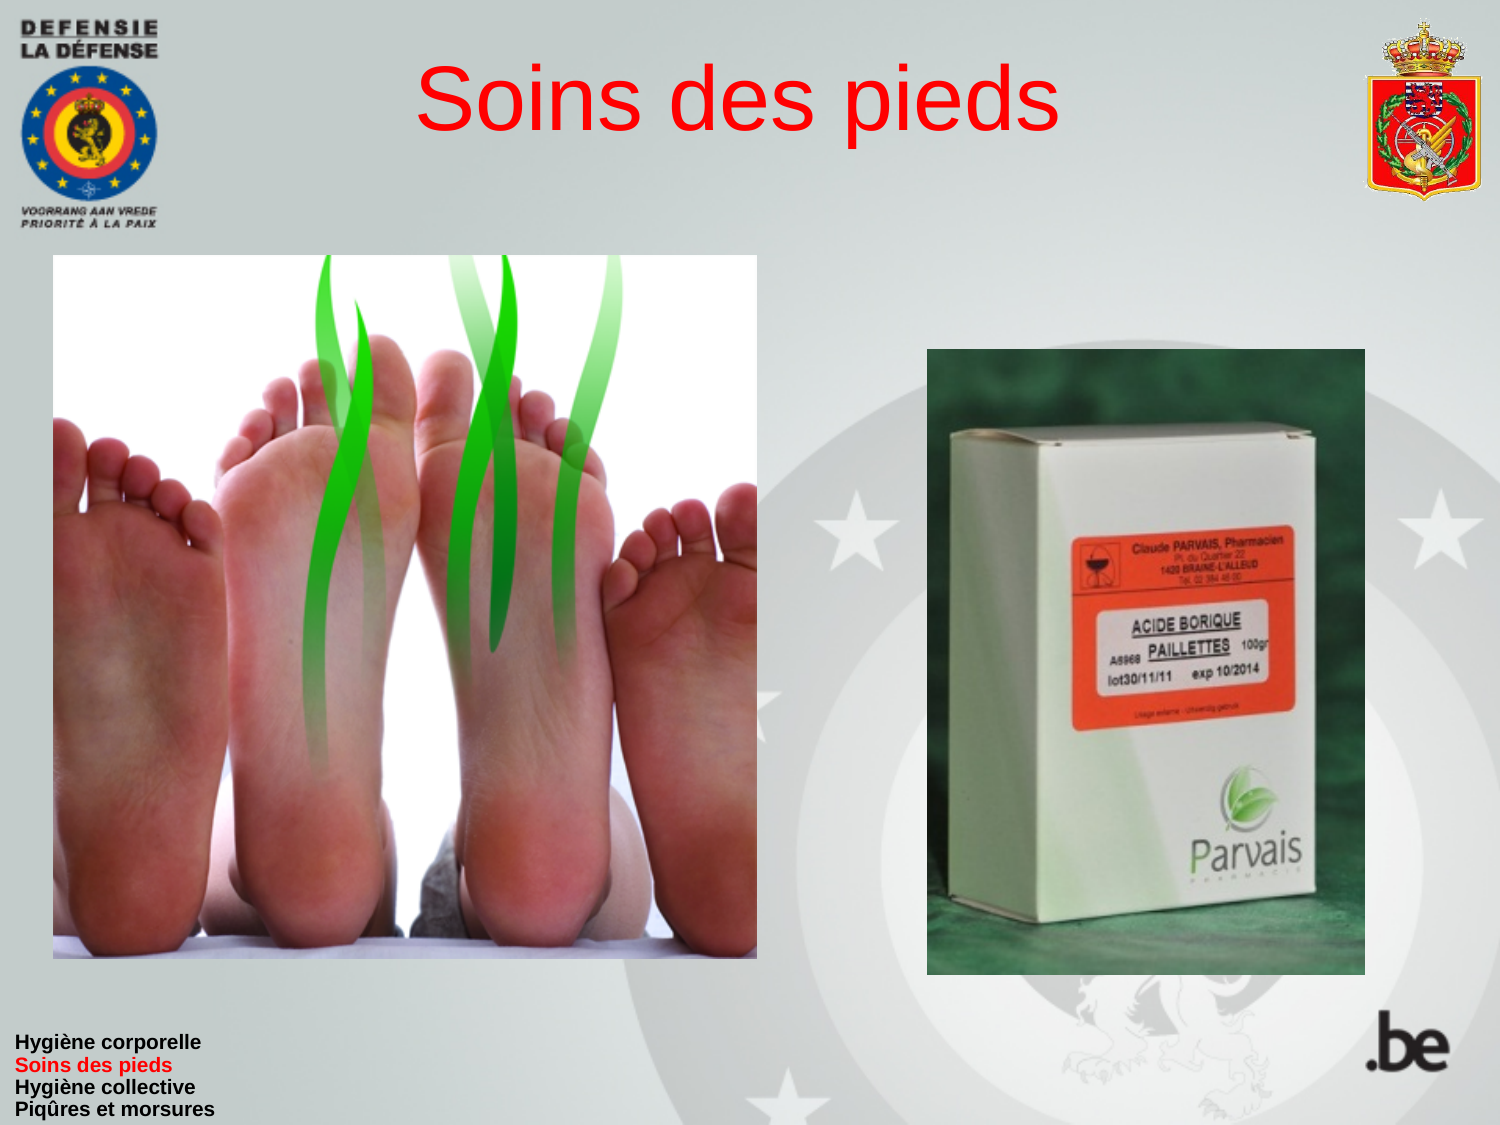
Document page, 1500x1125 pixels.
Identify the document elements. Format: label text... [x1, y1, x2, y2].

picture [0, 0, 1500, 1125]
text_box Hygiène corporelle Soins des pieds Hygiène collective Piqûres et morsures [0, 1024, 243, 1125]
title Soins des pieds [289, 0, 1188, 188]
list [52, 255, 757, 959]
